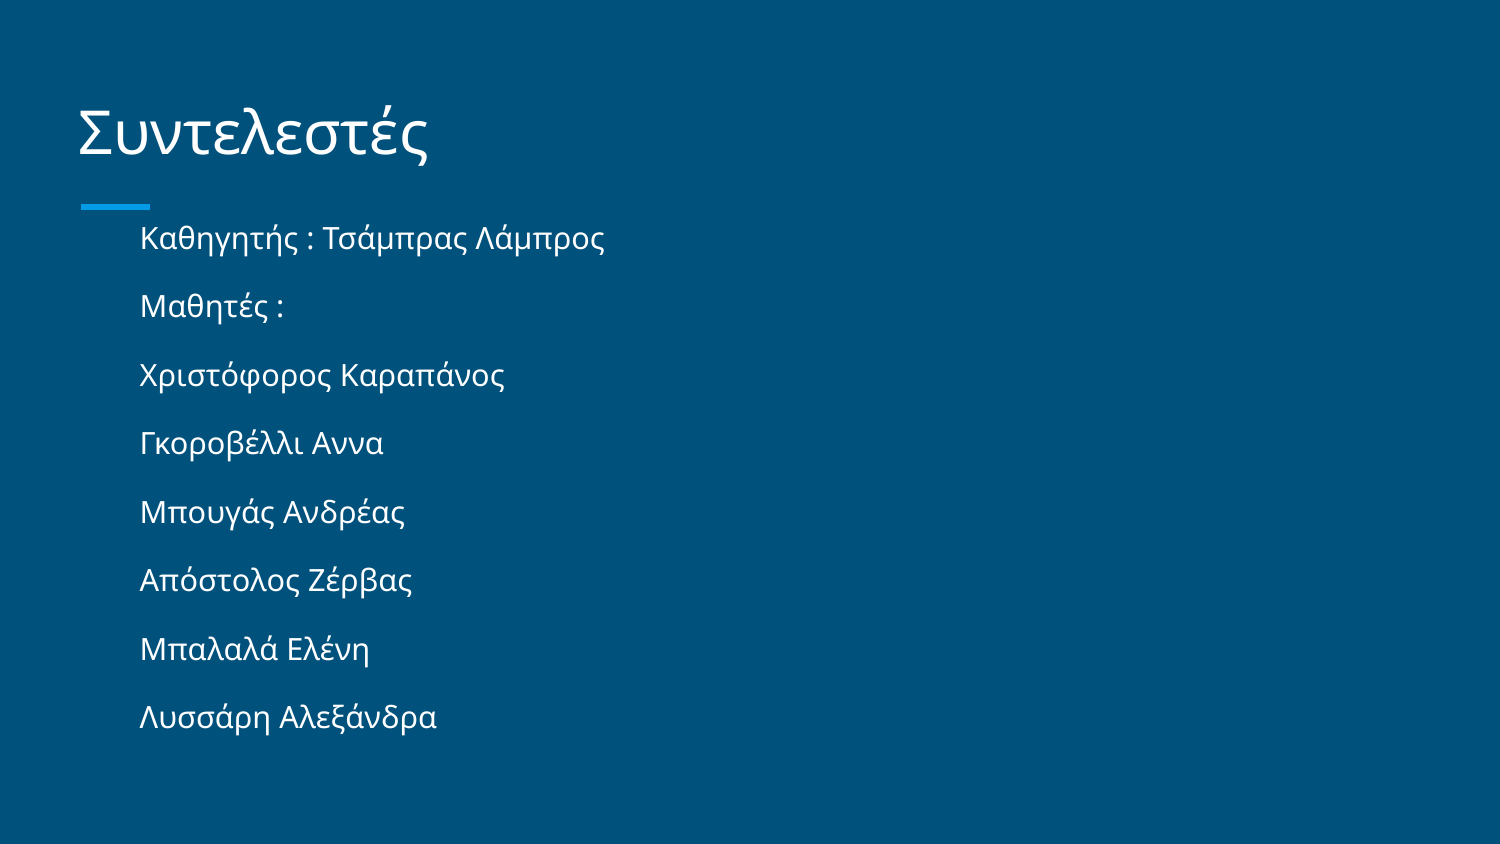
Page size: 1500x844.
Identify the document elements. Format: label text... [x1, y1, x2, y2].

list Καθηγητής : Τσάμπρας Λάμπρος Μαθητές : Χριστόφορος Καραπάνος Γκοροβέλλι Αννα Μπουγάς Ανδρέας Απόστολος Ζέρβας Μπαλαλά Ελένη Λυσσάρη Αλεξάνδρα [124, 195, 1305, 758]
title Συντελεστές [63, 75, 1437, 188]
